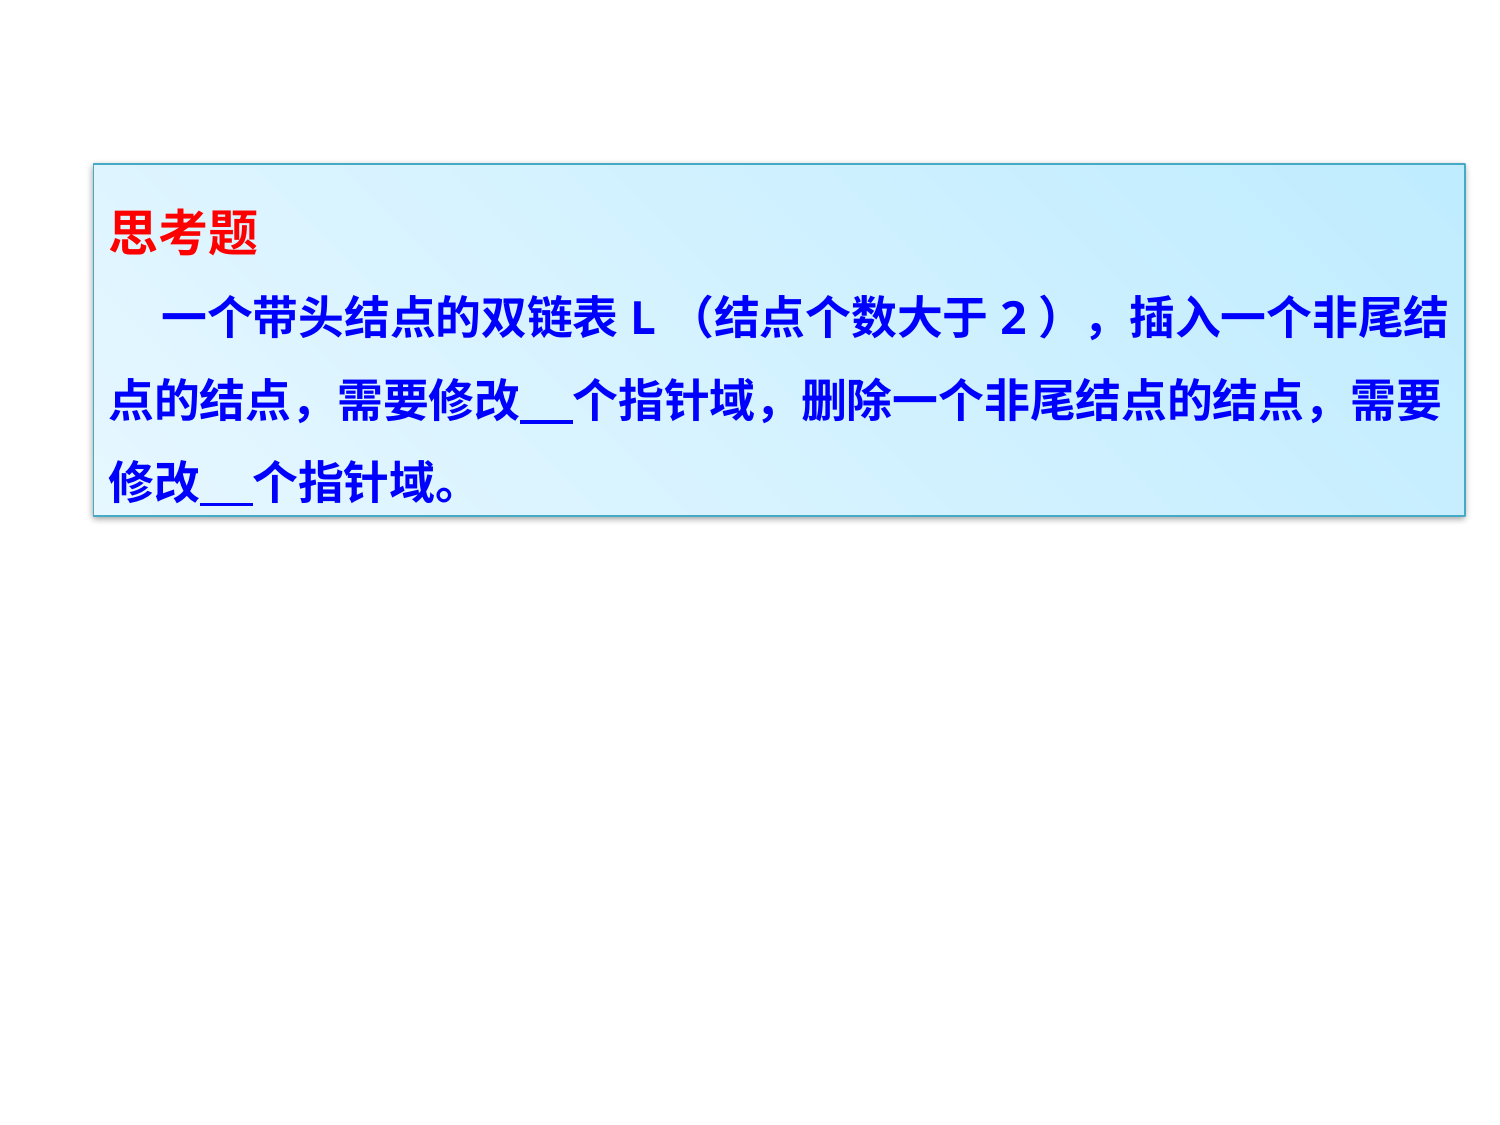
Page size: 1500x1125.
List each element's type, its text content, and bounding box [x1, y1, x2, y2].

text_box 思考题 一个带头结点的双链表L（结点个数大于2），插入一个非尾结点的结点，需要修改 个指针域，删除一个非尾结点的结点，需要修改 个指针域。 [93, 163, 1466, 517]
